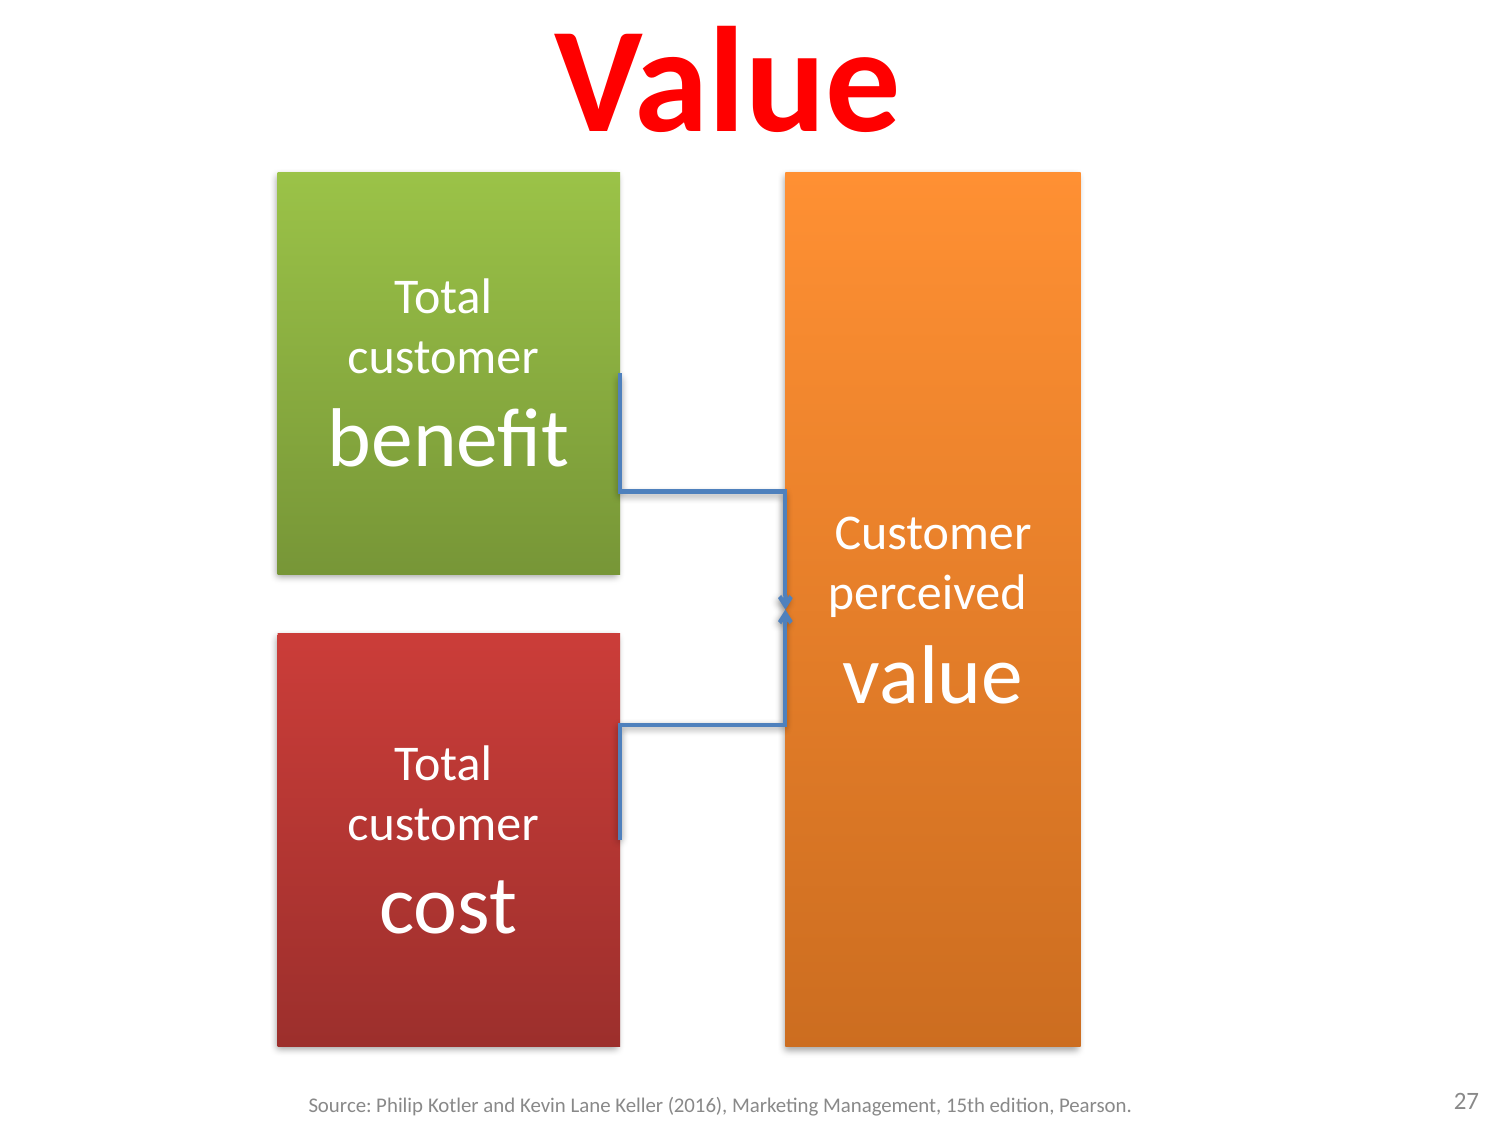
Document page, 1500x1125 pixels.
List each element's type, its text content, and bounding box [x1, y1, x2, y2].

text_box Customer perceived value [785, 172, 1081, 1047]
title Value [53, 19, 1404, 124]
footer Source: Philip Kotler and Kevin Lane Keller (2016), Marketing Management, 15th edition, Pearson. [76, 1082, 1365, 1125]
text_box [619, 373, 786, 609]
slide_number 27 [1144, 1069, 1495, 1125]
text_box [619, 609, 786, 841]
text_box Total customer benefit [277, 172, 621, 575]
text_box Total customer cost [277, 633, 621, 1047]
